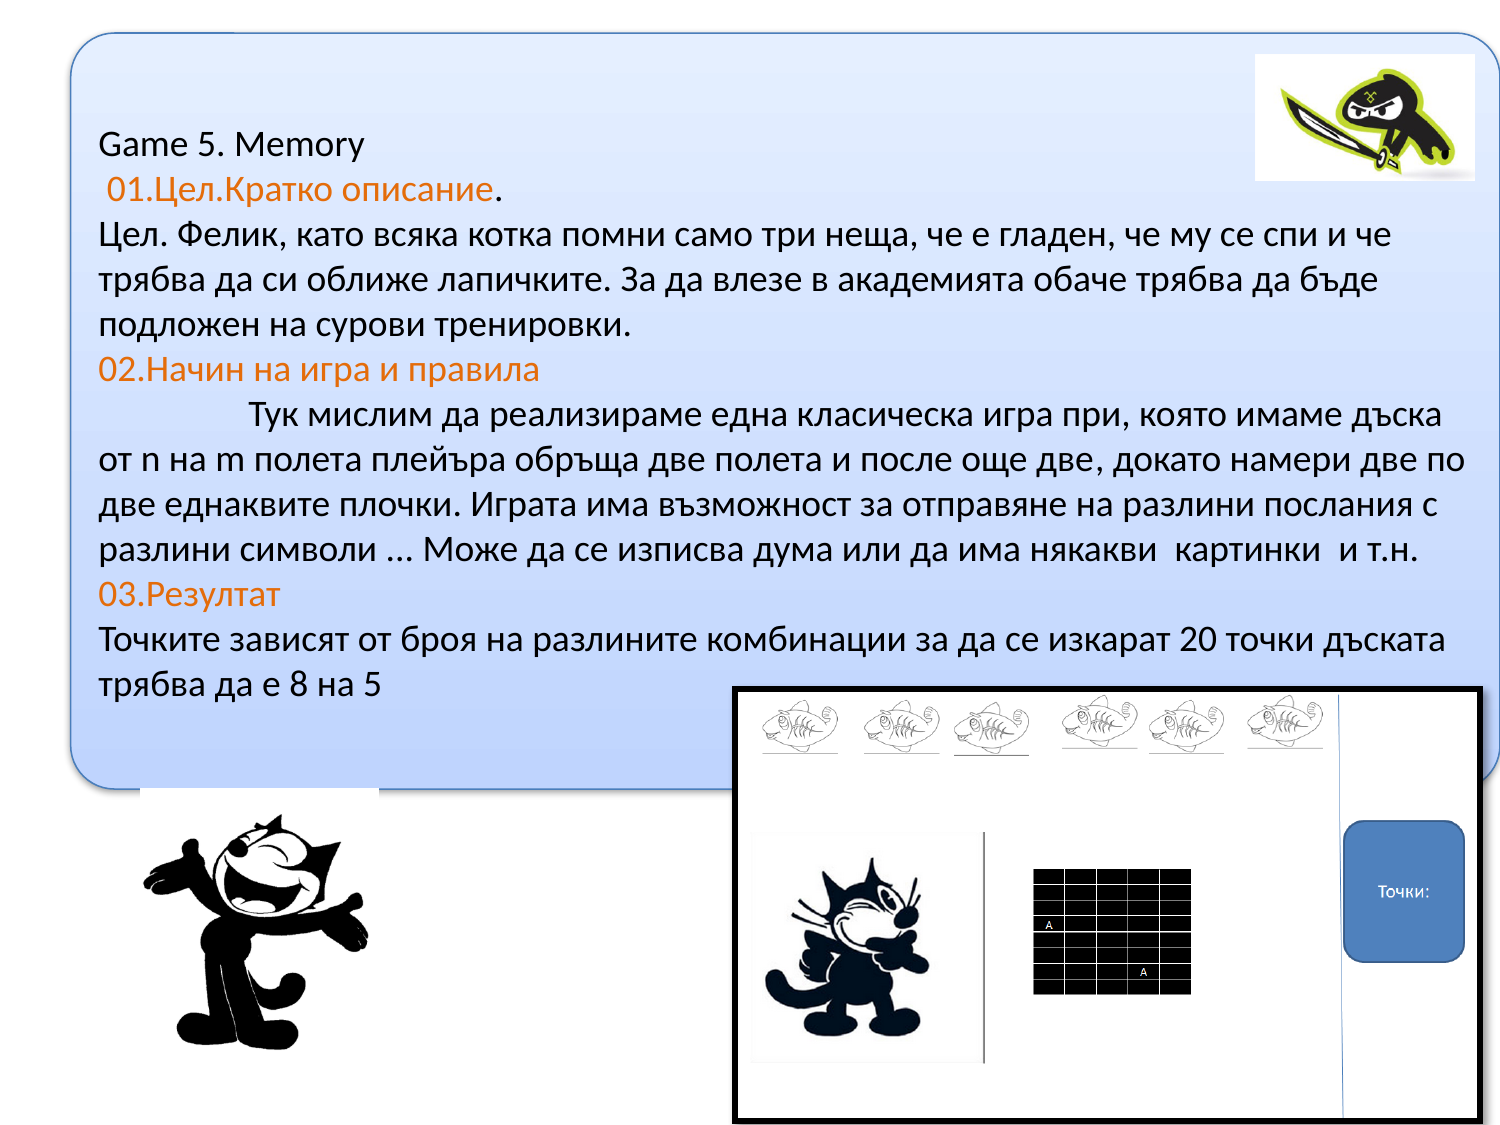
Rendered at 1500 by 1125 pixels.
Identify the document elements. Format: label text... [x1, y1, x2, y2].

picture [140, 788, 379, 1059]
text_box Game 5. Memory 01.Цел.Кратко описание. Цел. Фелик, като всяка котка помни само три неща, че е гладен, че му се спи и че трябва да си оближе лапичките. За да влезе в академията обаче трябва да бъде подложен на сурови тренировки. 02.Начин на игра и правила Тук мислим да реализираме една класическа игра при, която имаме дъска от n на m полета плейъра обръща две полета и после още две, докато намери две по две еднаквите плочки. Играта има възможност за отправяне на разлини послания с разлини символи ... Може да се изписва дума или да има някакви картинки и т.н. 03.Резултат Точките зависят от броя на разлините комбинации за да се изкарат 20 точки дъската трябва да е 8 на 5 [69, 32, 1500, 790]
picture [737, 692, 1478, 1118]
picture [1254, 54, 1475, 181]
